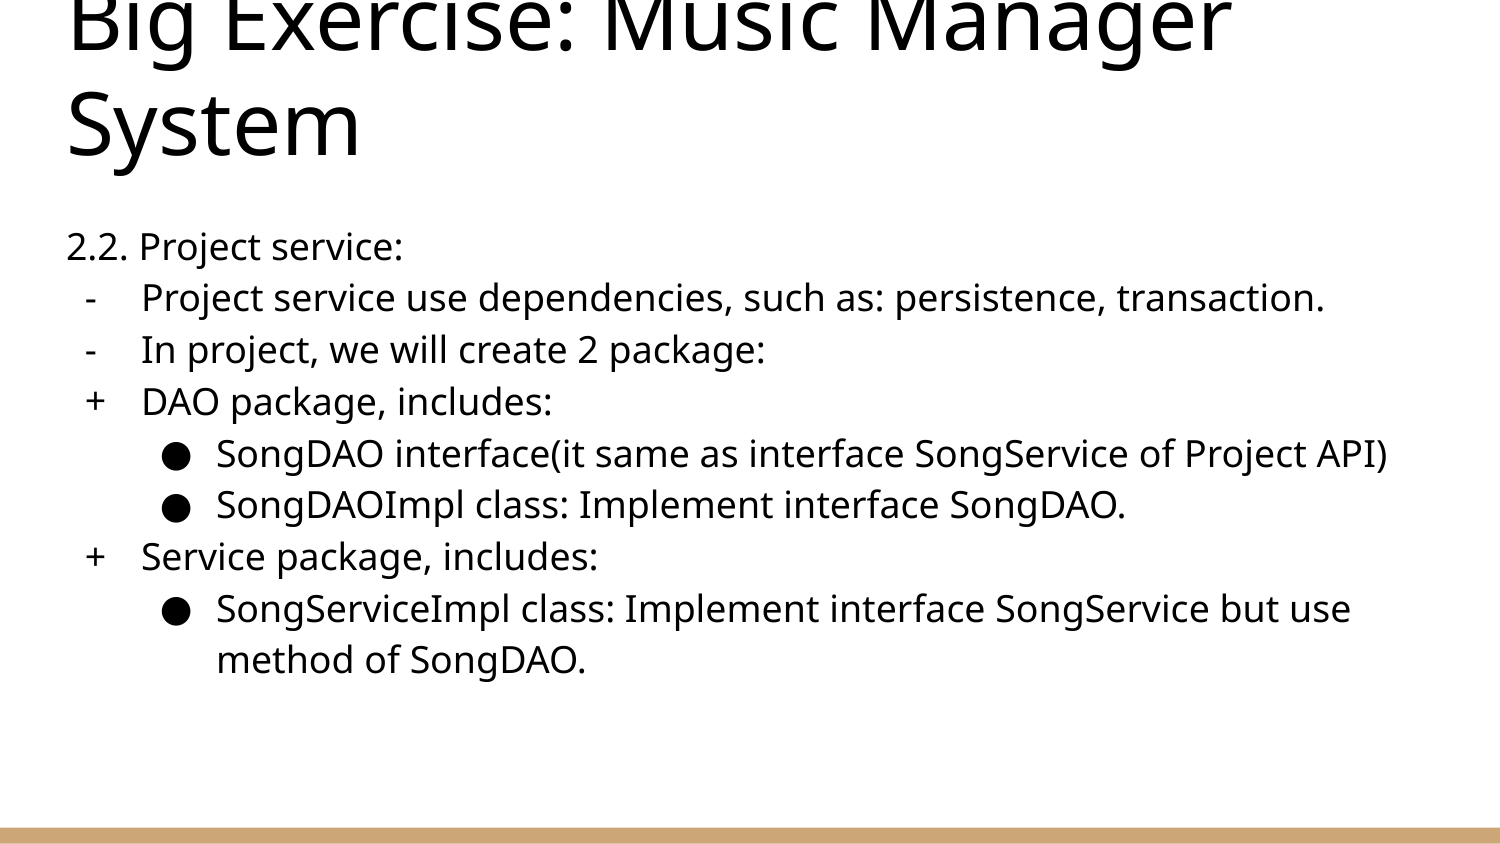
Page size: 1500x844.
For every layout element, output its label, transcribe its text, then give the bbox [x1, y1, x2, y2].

title Big Exercise: Music Manager System [51, 51, 1449, 189]
list 2.2. Project service: Project service use dependencies, such as: persistence, transaction. In project, we will create 2 package: DAO package, includes: SongDAO interface(it same as interface SongService of Project API) SongDAOImpl class: Implement interface SongDAO. Service package, includes: SongServiceImpl class: Implement interface SongService but use method of SongDAO. [51, 200, 1449, 752]
